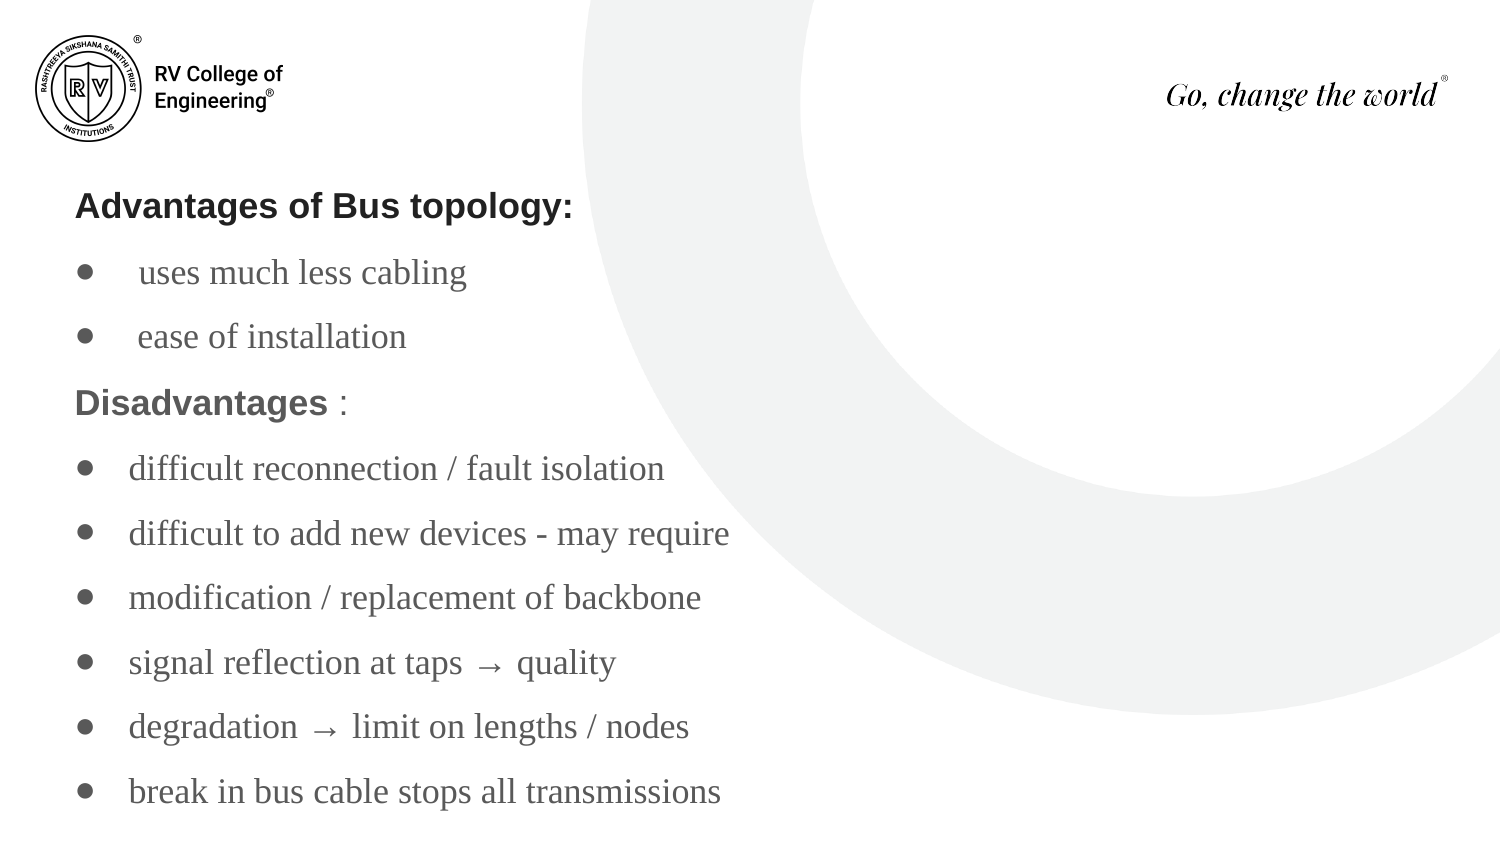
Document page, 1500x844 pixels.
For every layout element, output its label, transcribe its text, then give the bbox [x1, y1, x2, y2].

picture [0, 0, 1500, 844]
list Advantages of Bus topology: uses much less cabling ease of installation Disadvantages : difficult reconnection / fault isolation difficult to add new devices - may require modification / replacement of backbone signal reflection at taps → quality degradation → limit on lengths / nodes break in bus cable stops all transmissions [41, 172, 1440, 831]
